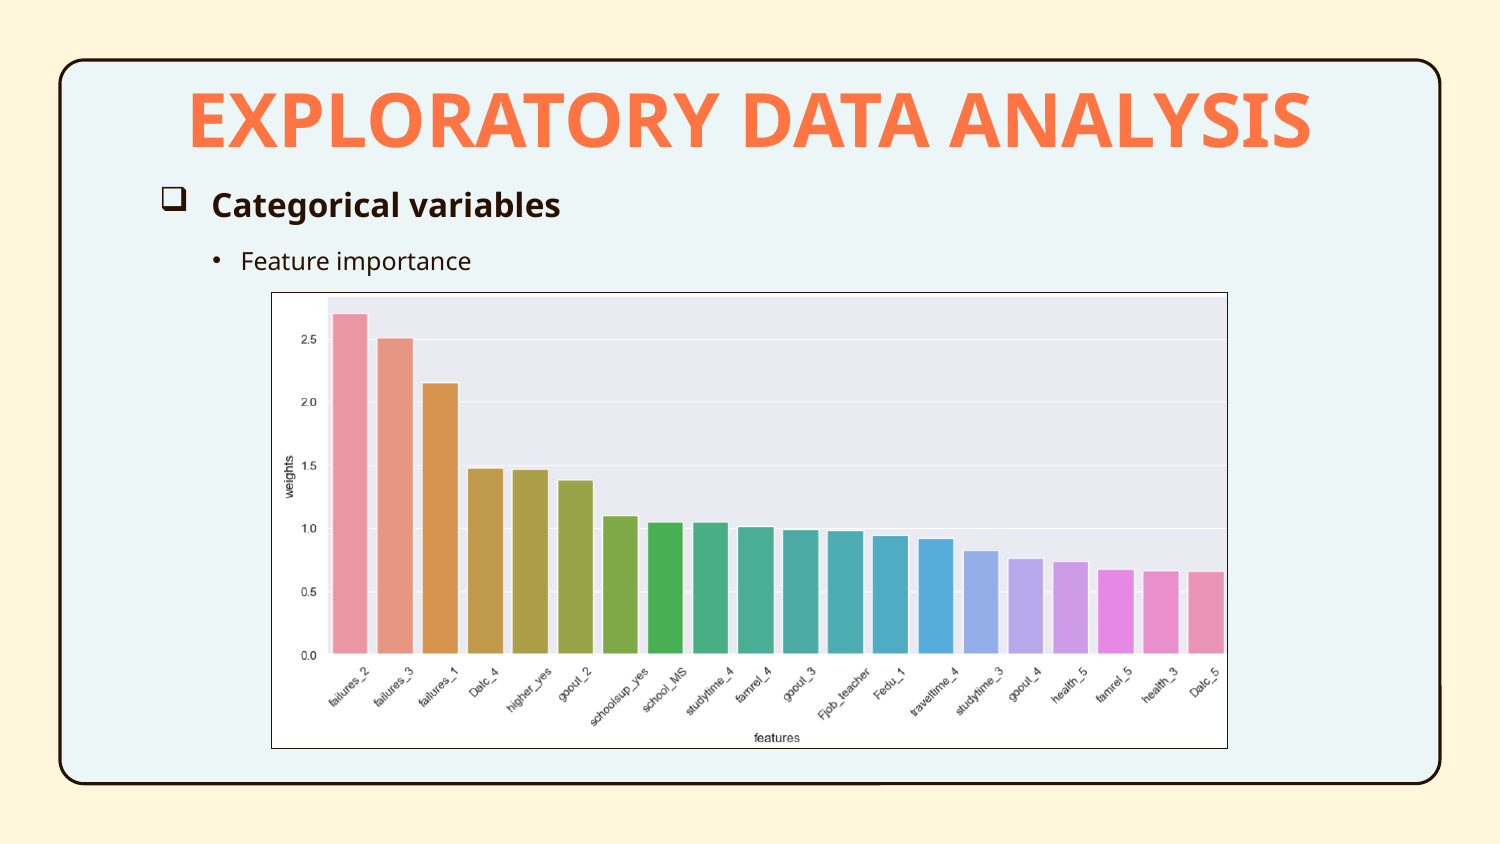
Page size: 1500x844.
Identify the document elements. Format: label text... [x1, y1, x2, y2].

text_box Categorical variables [121, 190, 822, 215]
picture [271, 292, 1229, 749]
text_box EXPLORATORY DATA ANALYSIS [99, 45, 1401, 190]
text_box Feature importance [99, 215, 1405, 754]
